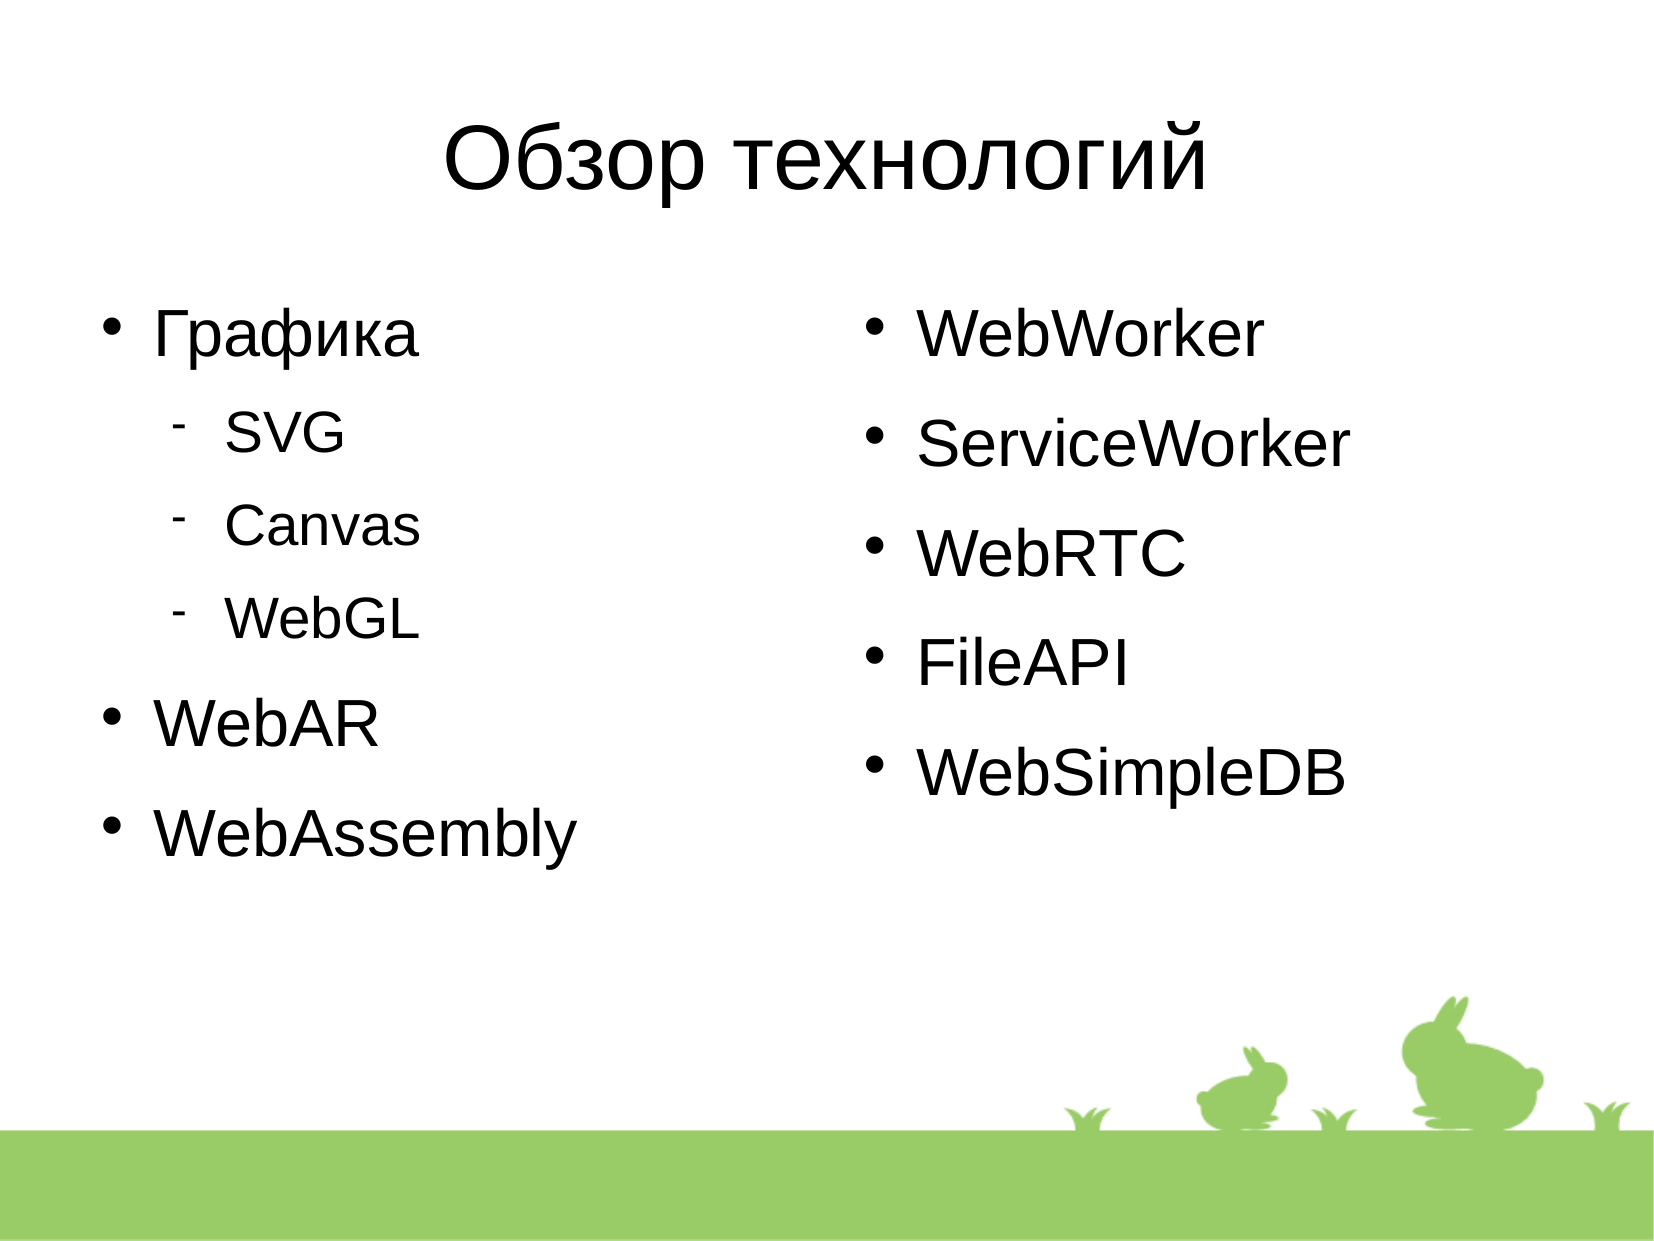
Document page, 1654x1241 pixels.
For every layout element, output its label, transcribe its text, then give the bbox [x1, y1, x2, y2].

text_box WebWorker ServiceWorker WebRTC FileAPI WebSimpleDB [845, 290, 1571, 1009]
text_box Графика SVG Canvas WebGL WebAR WebAssembly [82, 290, 809, 1009]
text_box Обзор технологий [82, 49, 1571, 256]
picture [0, 0, 1654, 1241]
